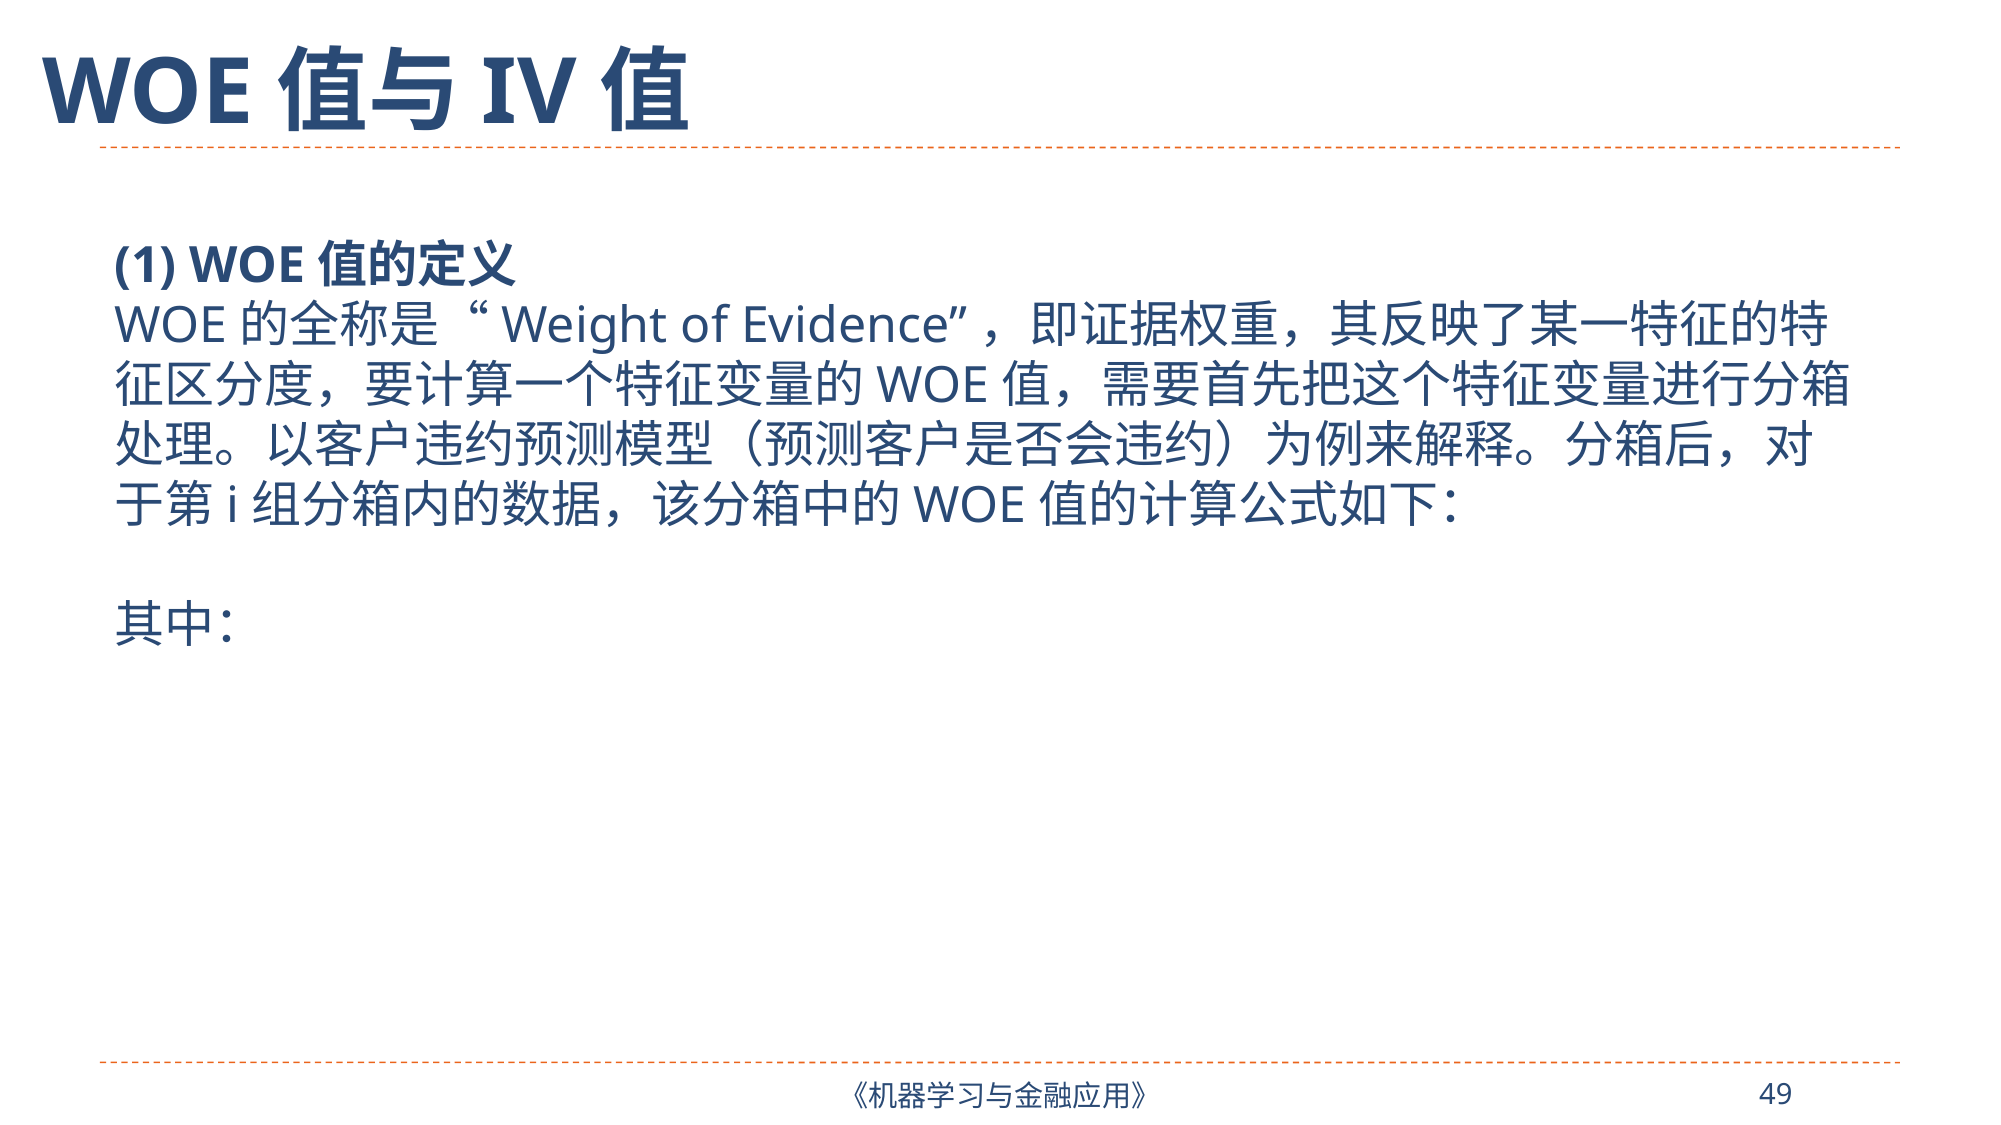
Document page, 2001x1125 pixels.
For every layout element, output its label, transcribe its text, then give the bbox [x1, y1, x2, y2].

text_box WOE值与IV值 [27, 24, 706, 150]
